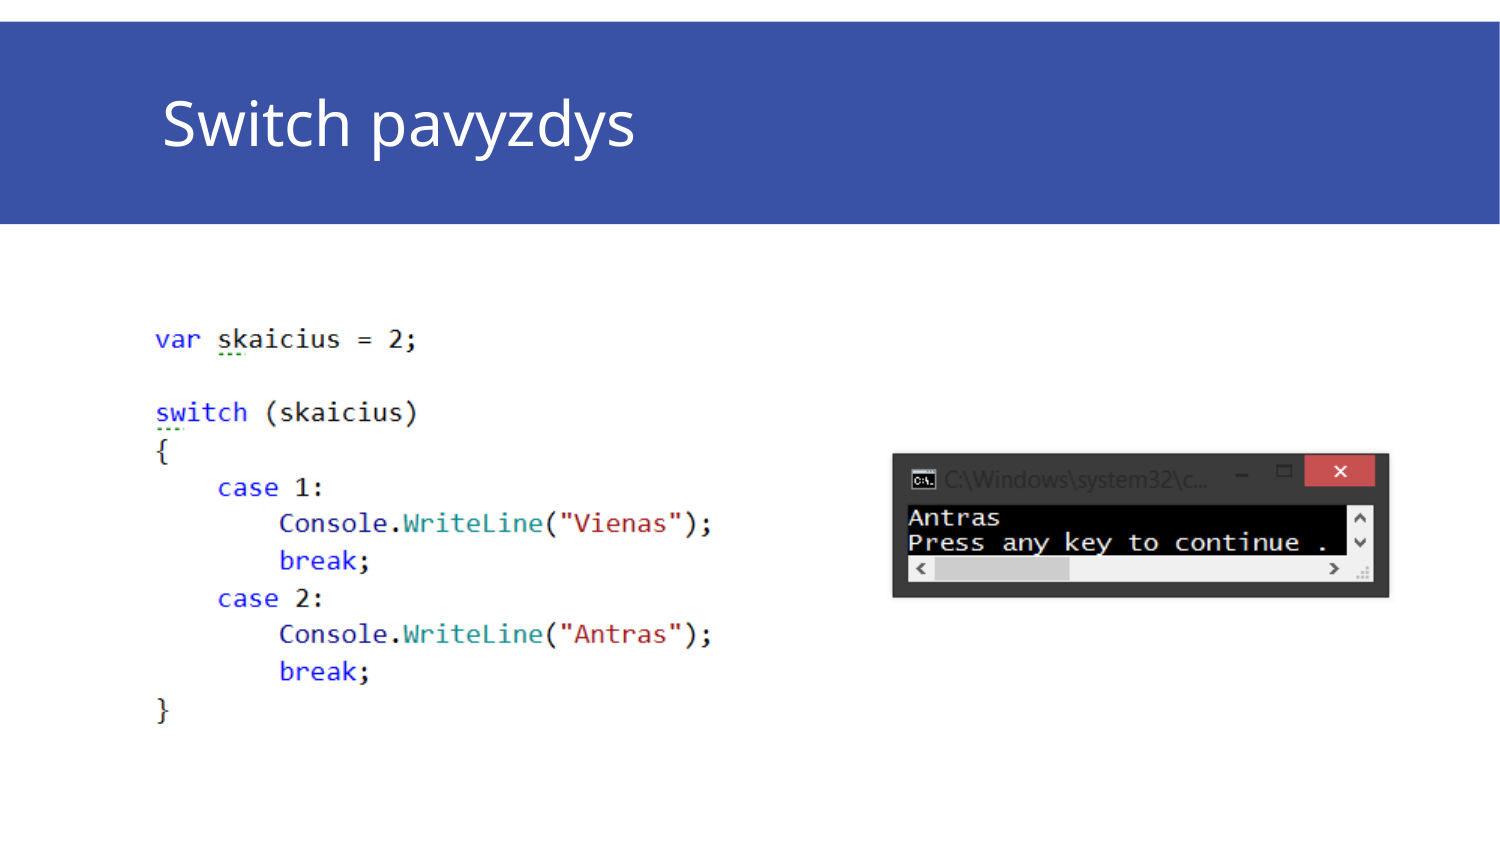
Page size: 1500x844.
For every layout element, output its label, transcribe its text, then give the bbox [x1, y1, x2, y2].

picture [147, 323, 738, 727]
title Switch pavyzdys [147, 34, 1352, 221]
picture [874, 438, 1402, 613]
